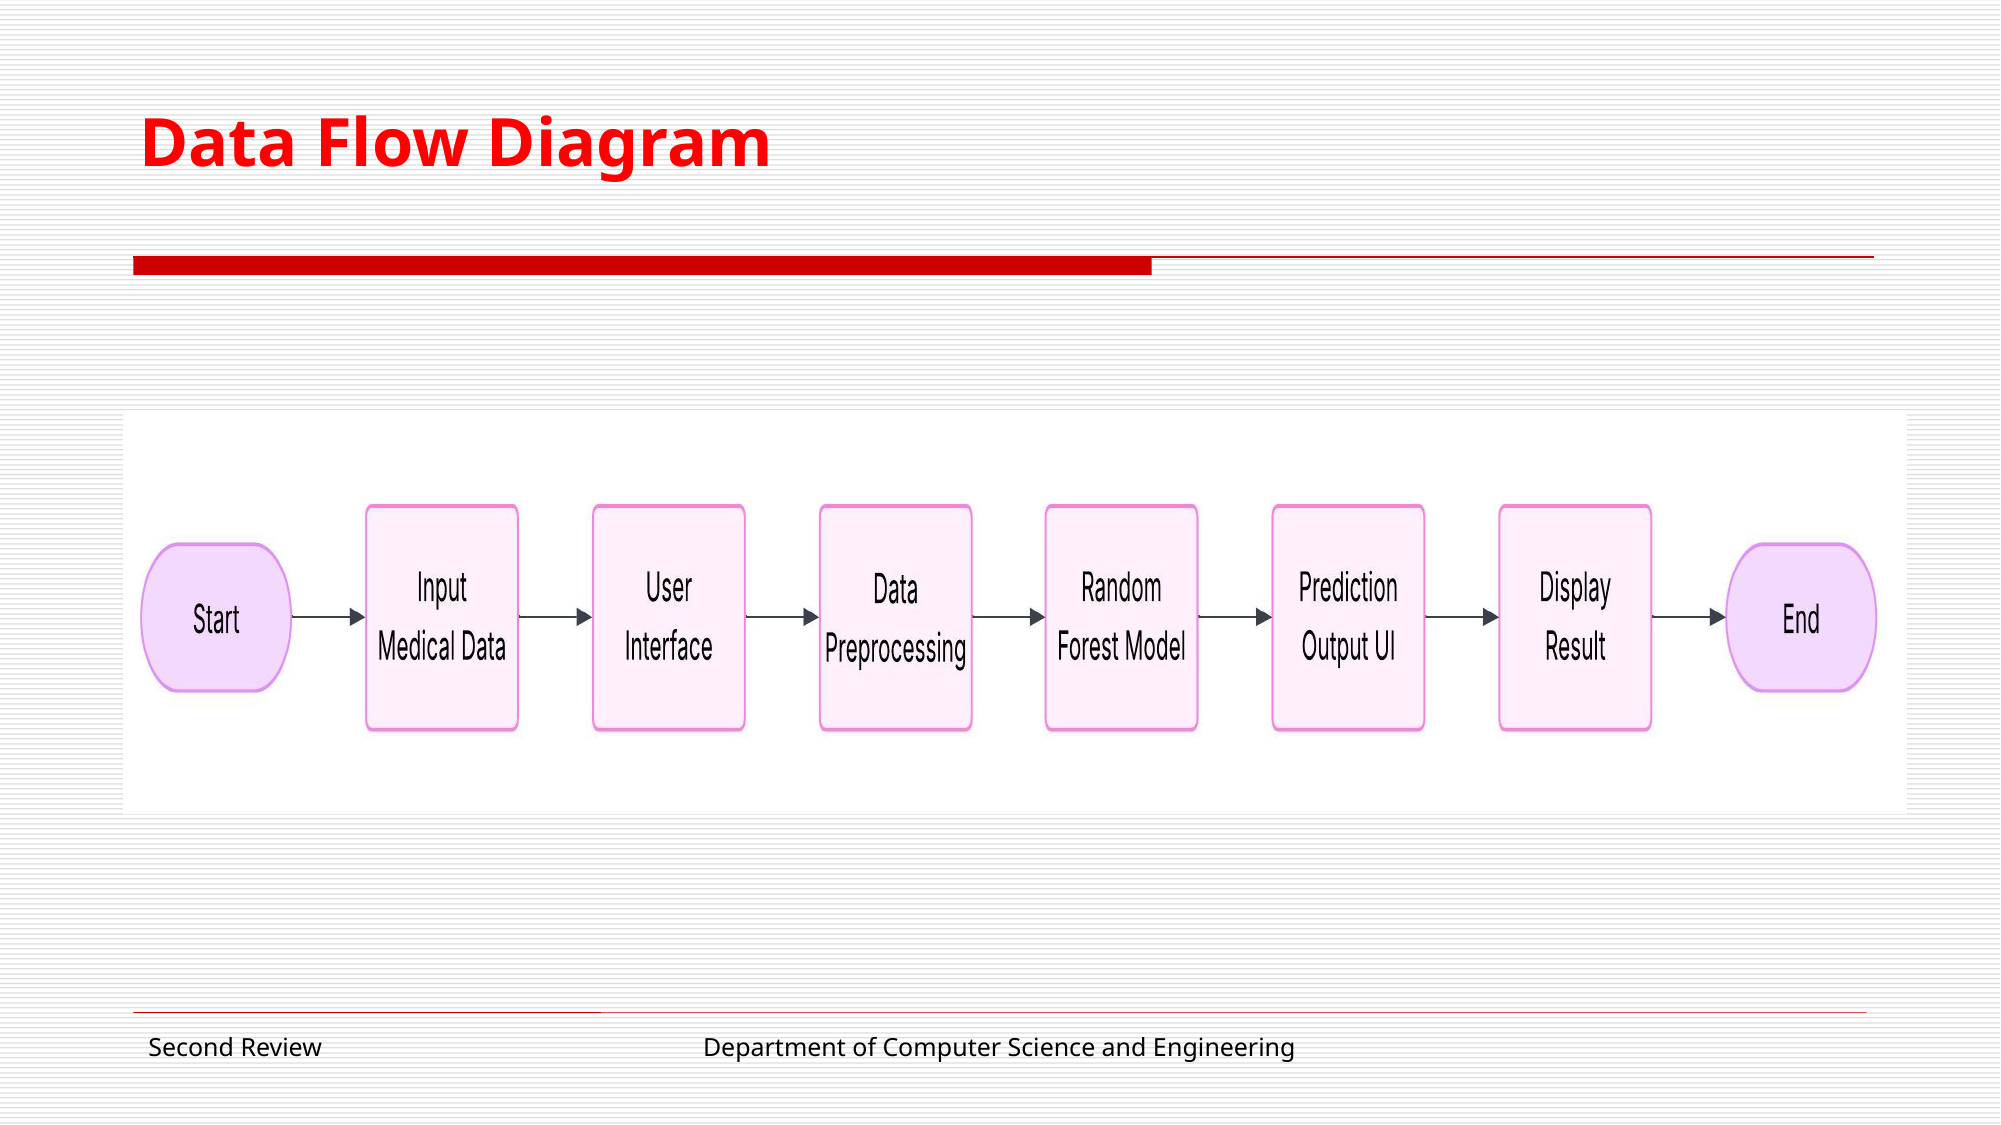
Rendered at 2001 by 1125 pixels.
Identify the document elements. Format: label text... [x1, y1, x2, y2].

footer Department of Computer Science and Engineering [683, 1024, 1317, 1103]
title Data Flow Diagram [124, 50, 1875, 187]
slide_number Second Review [133, 1024, 567, 1103]
picture [0, 0, 2001, 1125]
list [123, 410, 1907, 814]
slide_number [1433, 1024, 1867, 1103]
